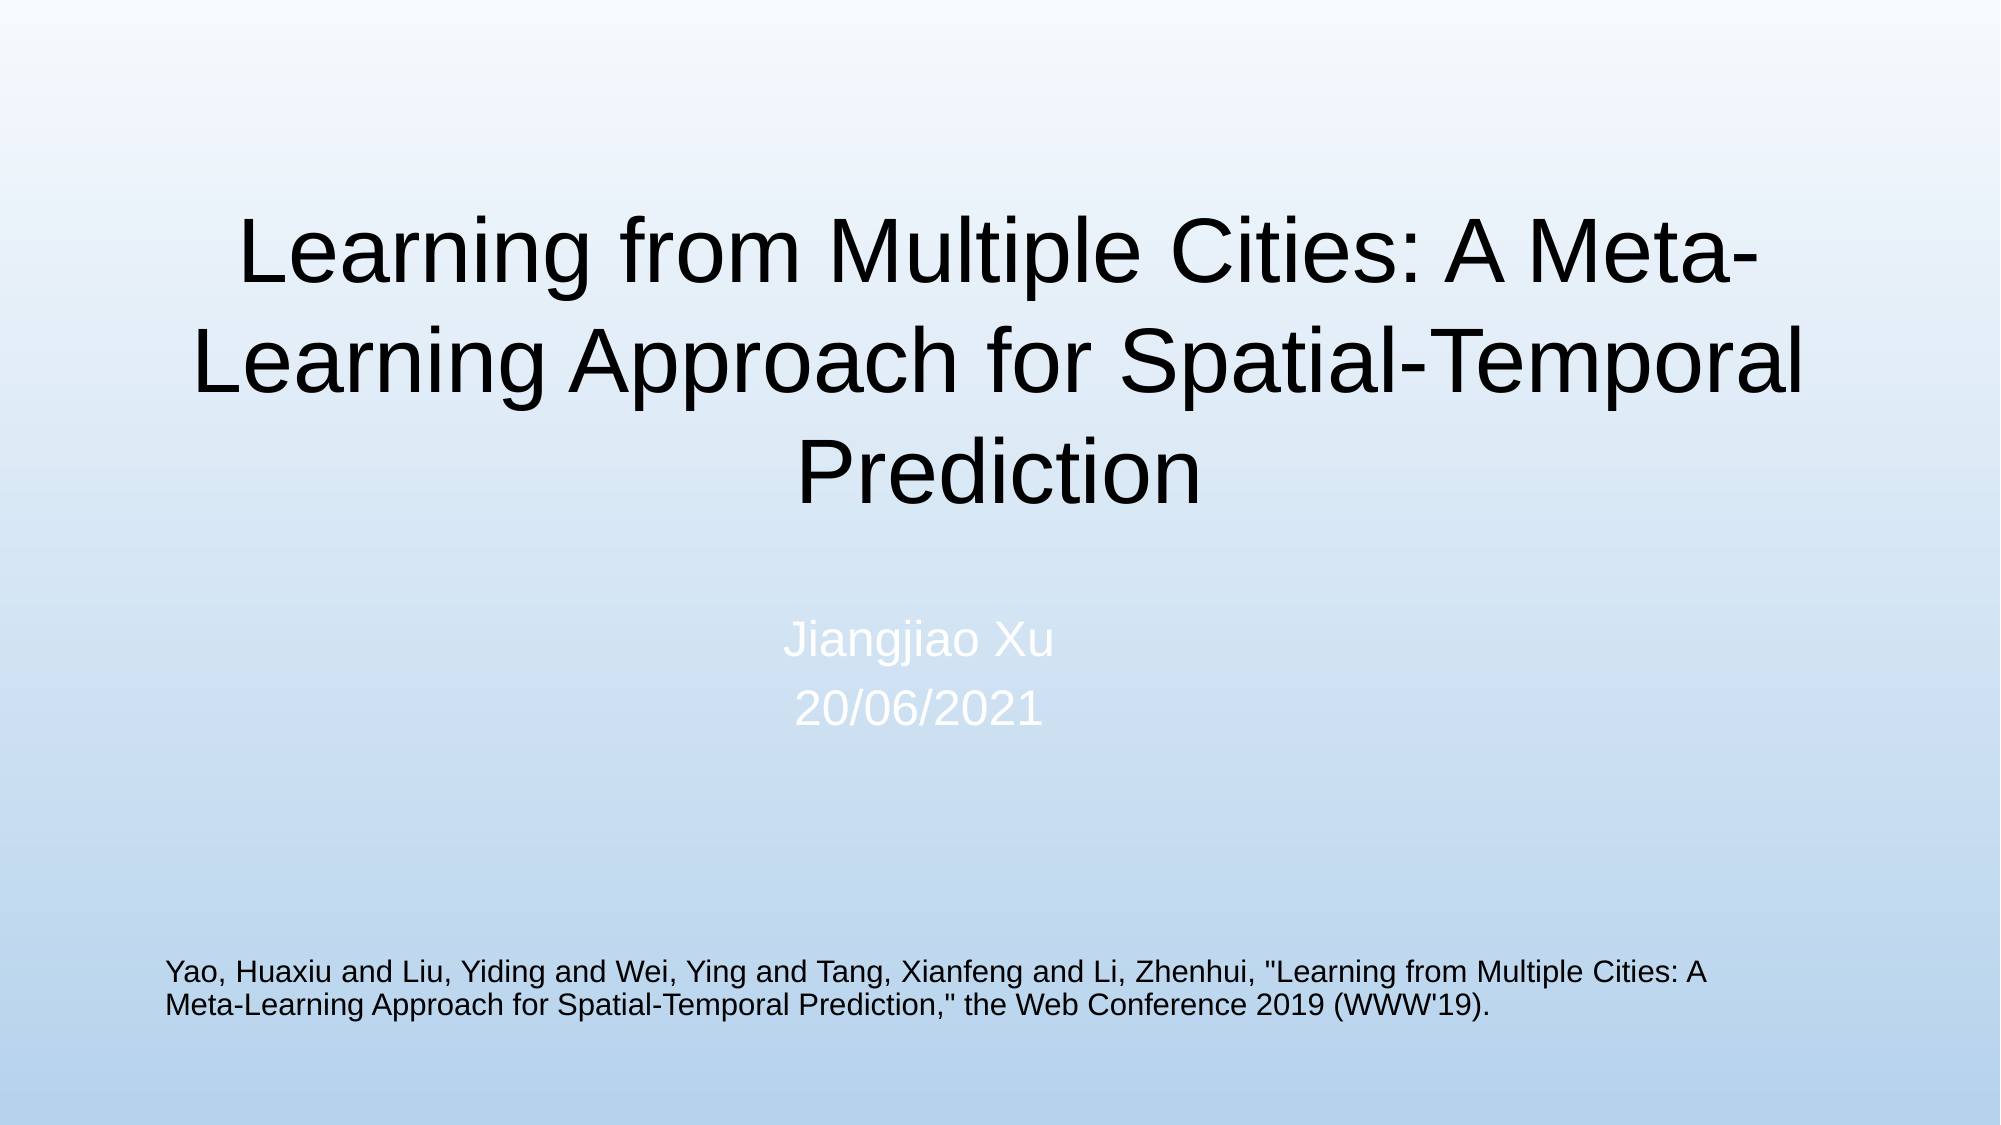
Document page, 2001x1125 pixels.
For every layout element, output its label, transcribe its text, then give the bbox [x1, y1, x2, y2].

text_box Yao, Huaxiu and Liu, Yiding and Wei, Ying and Tang, Xianfeng and Li, Zhenhui, "Learning from Multiple Cities: A Meta-Learning Approach for Spatial-Temporal Prediction," the Web Conference 2019 (WWW'19). [150, 948, 1722, 1032]
subtitle Jiangjiao Xu 20/06/2021 [133, 605, 1706, 792]
title Learning from Multiple Cities: A Meta-Learning Approach for Spatial-Temporal Prediction [170, 160, 1830, 553]
